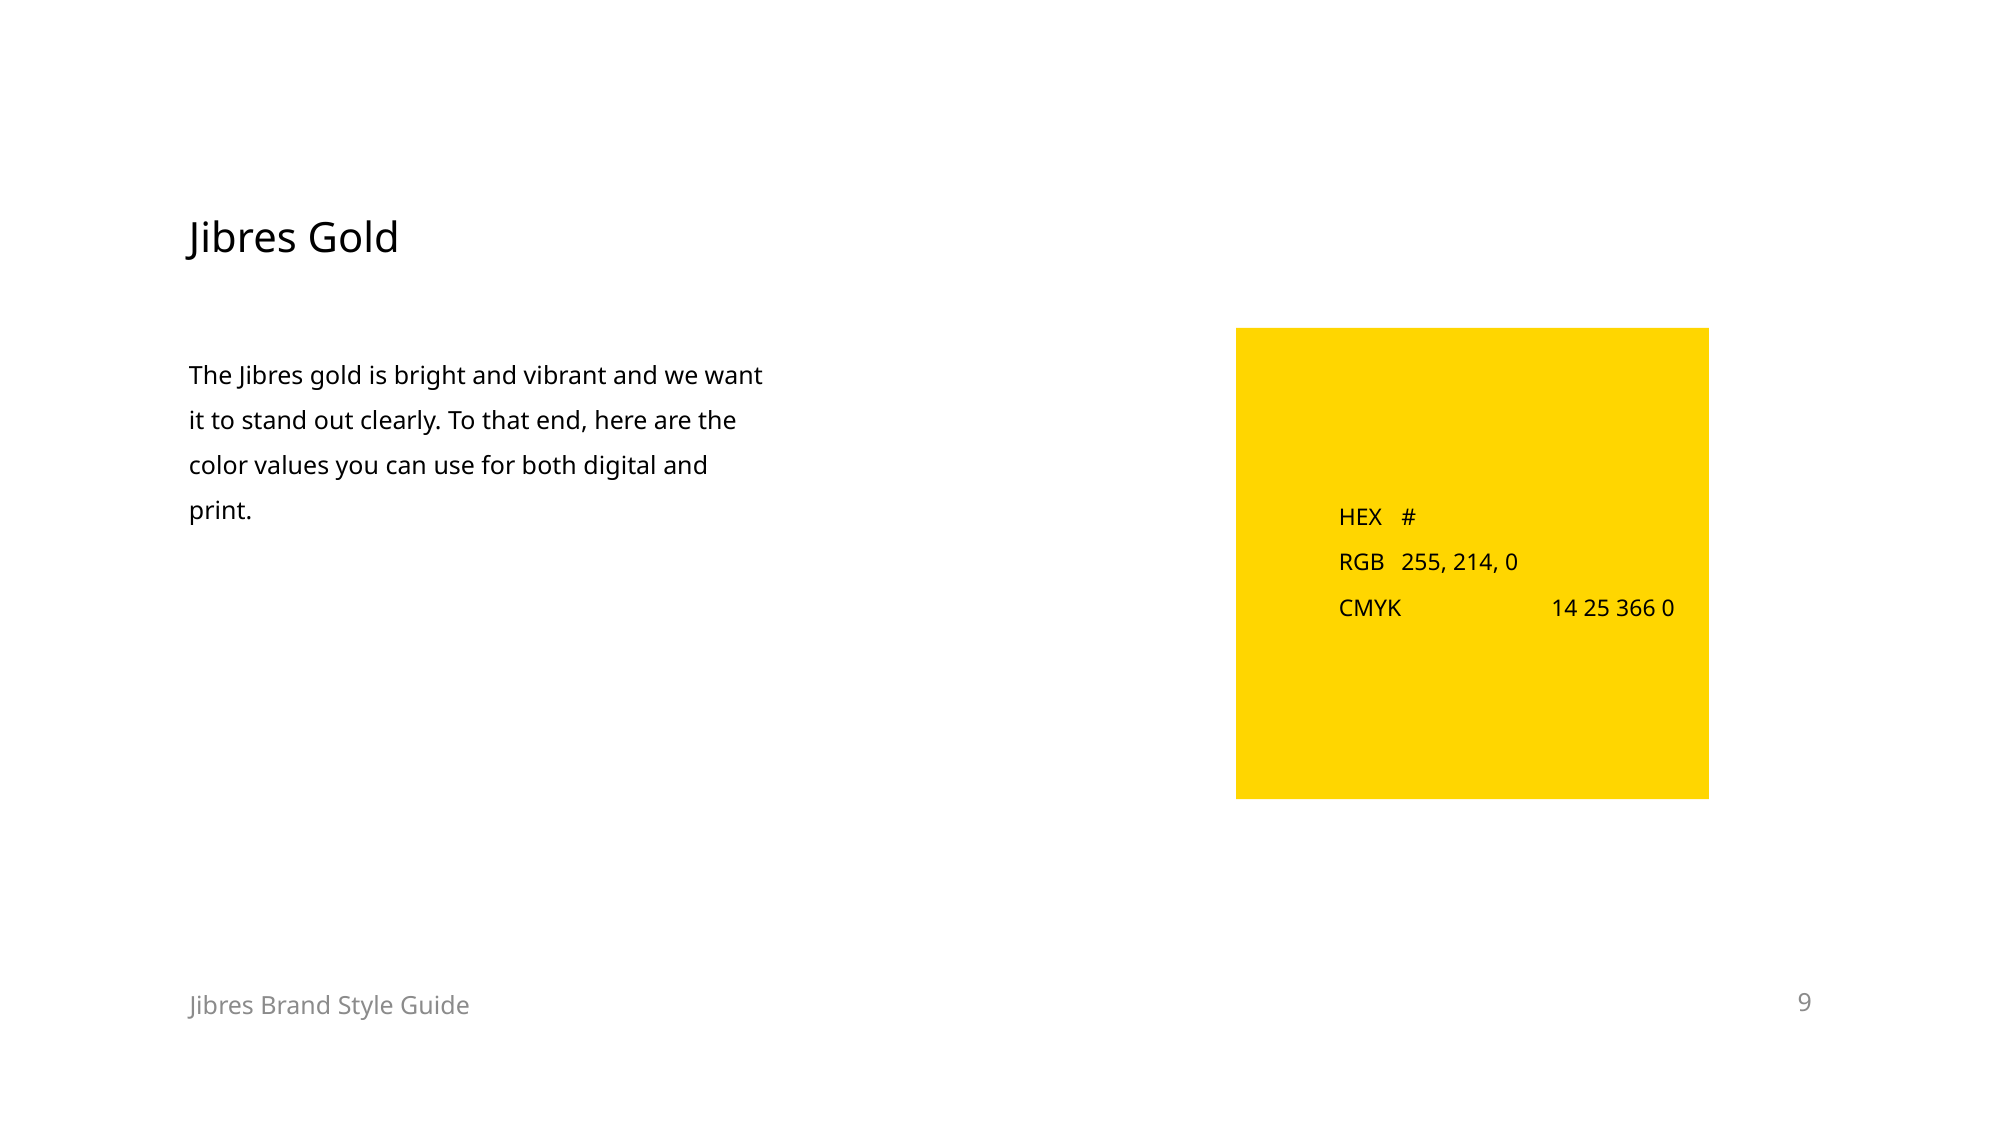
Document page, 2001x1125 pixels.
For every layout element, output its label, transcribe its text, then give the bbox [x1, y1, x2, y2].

slide_number 9 [1454, 973, 1827, 1034]
title Jibres Gold [173, 208, 783, 324]
list The Jibres gold is bright and vibrant and we want it to stand out clearly. To that end, here are the color values you can use for both digital and print. [173, 337, 783, 958]
list HEX # RGB 255, 214, 0 CMYK 14 25 366 0 [1236, 327, 1709, 800]
